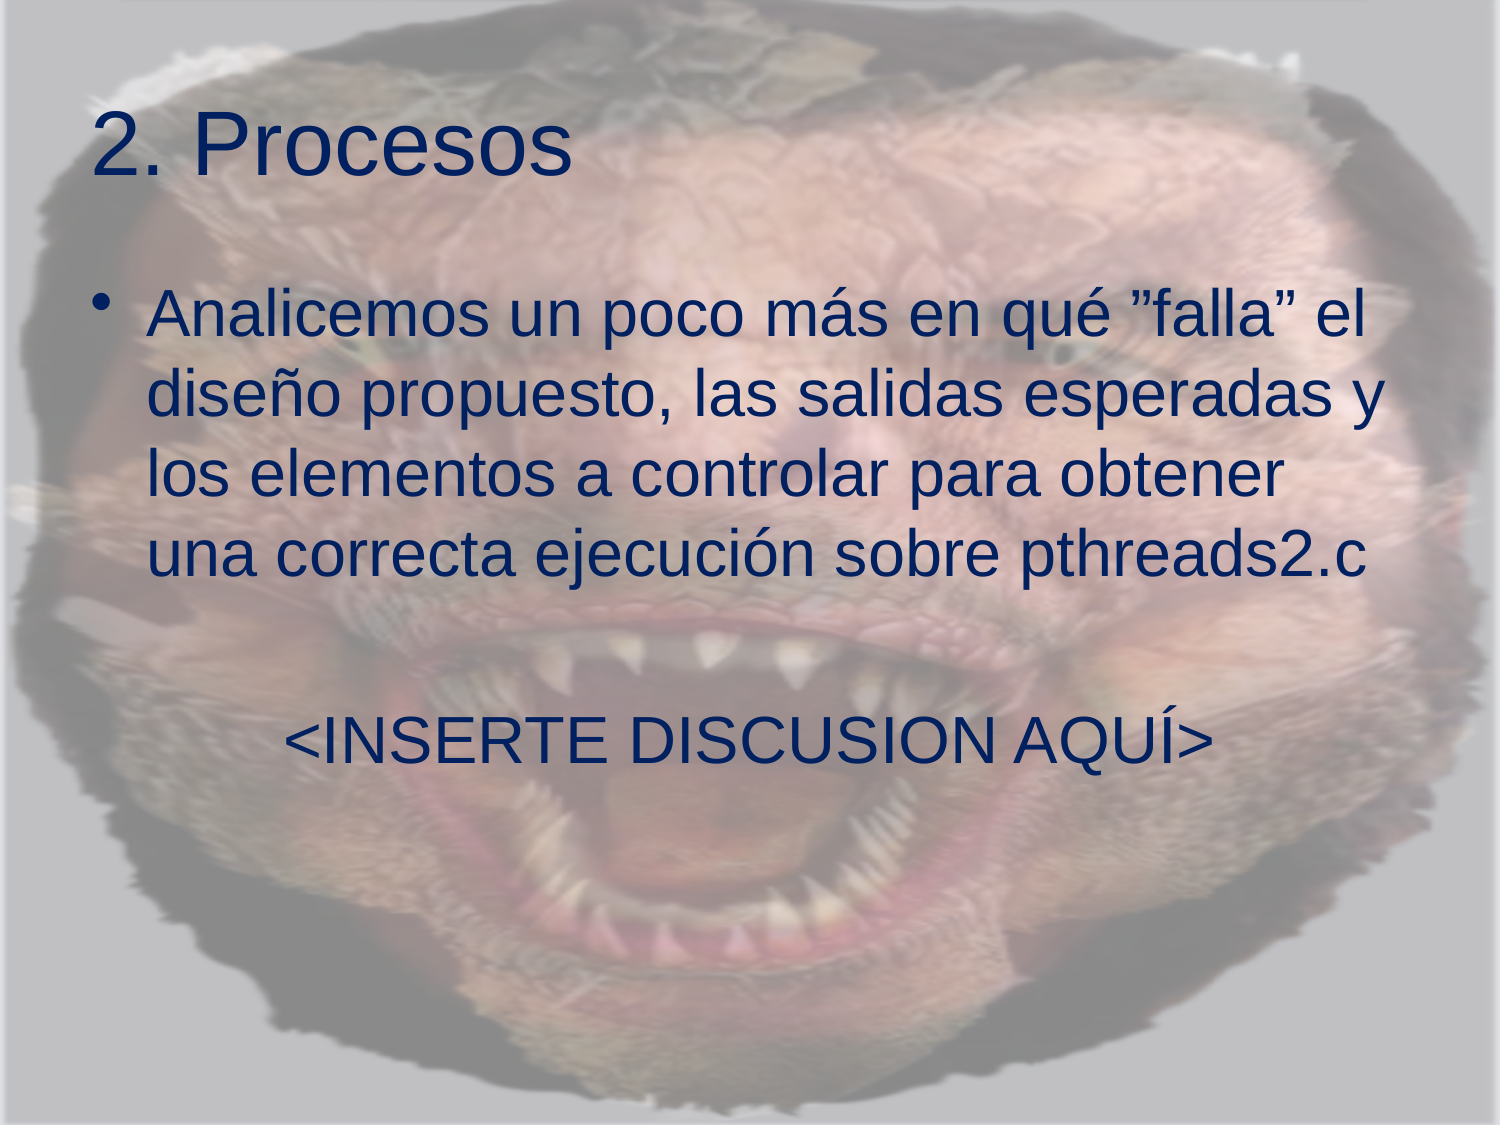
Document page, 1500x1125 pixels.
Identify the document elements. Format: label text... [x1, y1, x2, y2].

list Analicemos un poco más en qué ”falla” el diseño propuesto, las salidas esperadas y los elementos a controlar para obtener una correcta ejecución sobre pthreads2.c <INSERTE DISCUSION AQUÍ> [75, 262, 1425, 1005]
title 2. Procesos [75, 45, 1425, 233]
